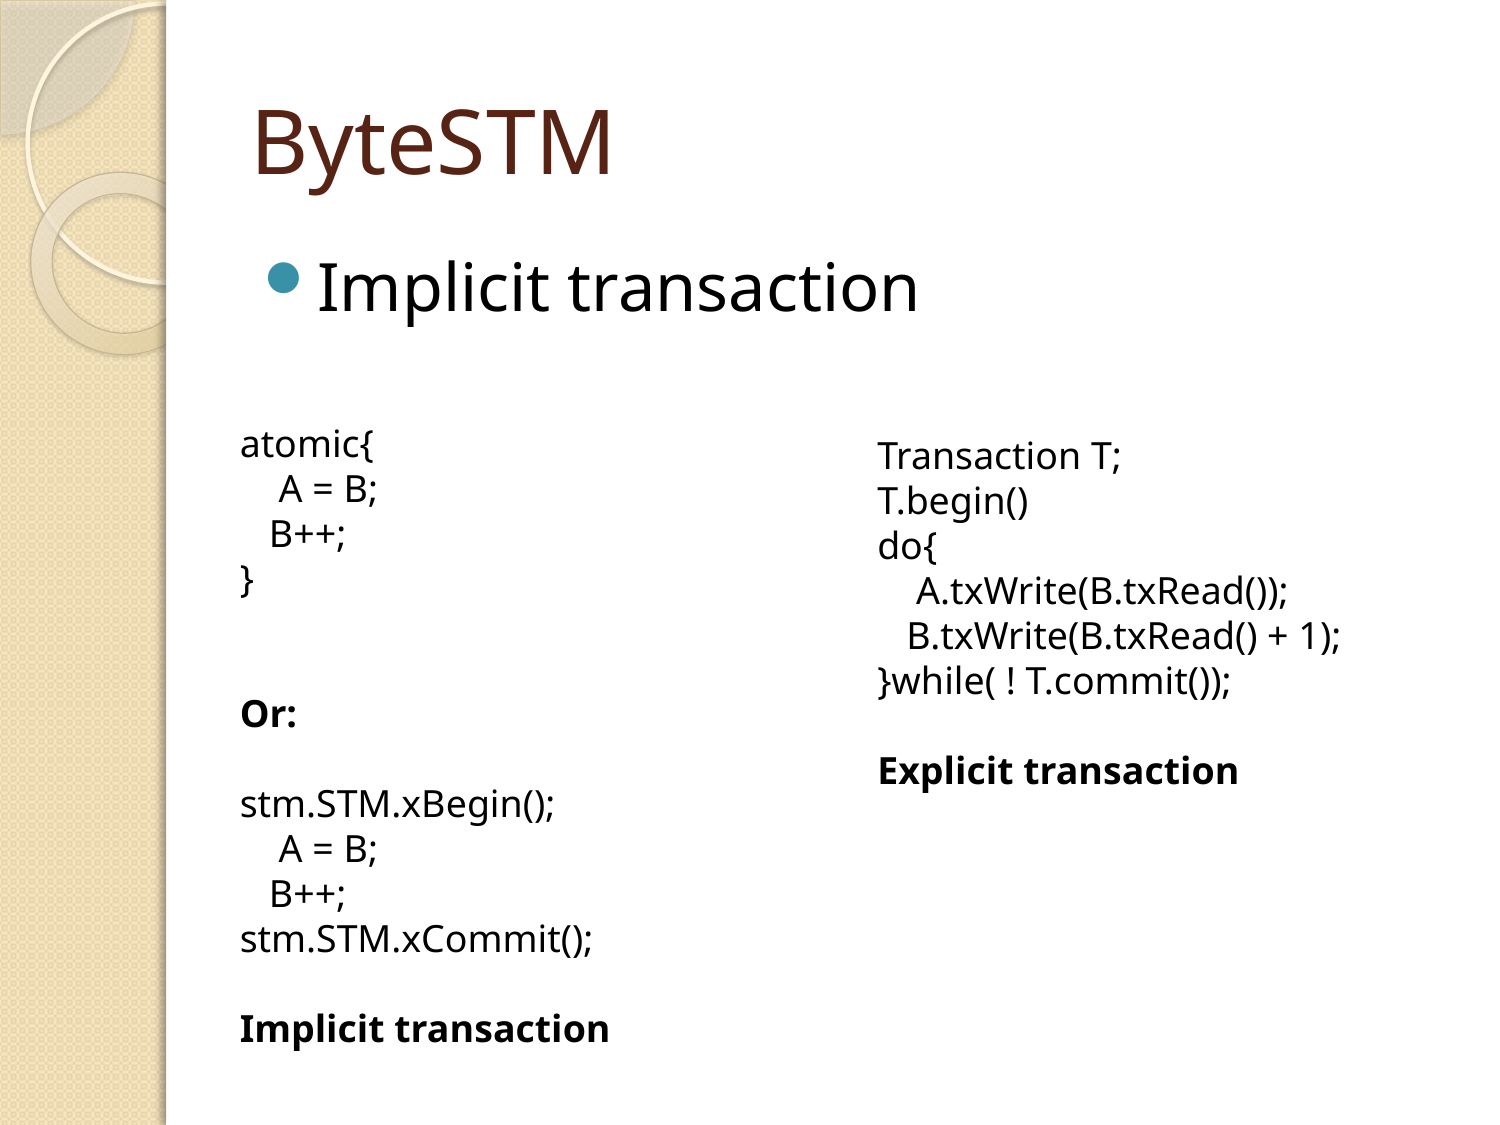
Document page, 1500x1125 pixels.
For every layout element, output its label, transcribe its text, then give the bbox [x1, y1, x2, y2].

text_box atomic{ A = B; B++; } Or: stm.STM.xBegin(); A = B; B++; stm.STM.xCommit(); Implicit transaction [224, 412, 675, 1058]
list Implicit transaction [235, 237, 1466, 1025]
text_box Transaction T; T.begin() do{ A.txWrite(B.txRead()); B.txWrite(B.txRead() + 1); }while( ! T.commit()); Explicit transaction [862, 424, 1400, 800]
title ByteSTM [235, 45, 1466, 233]
